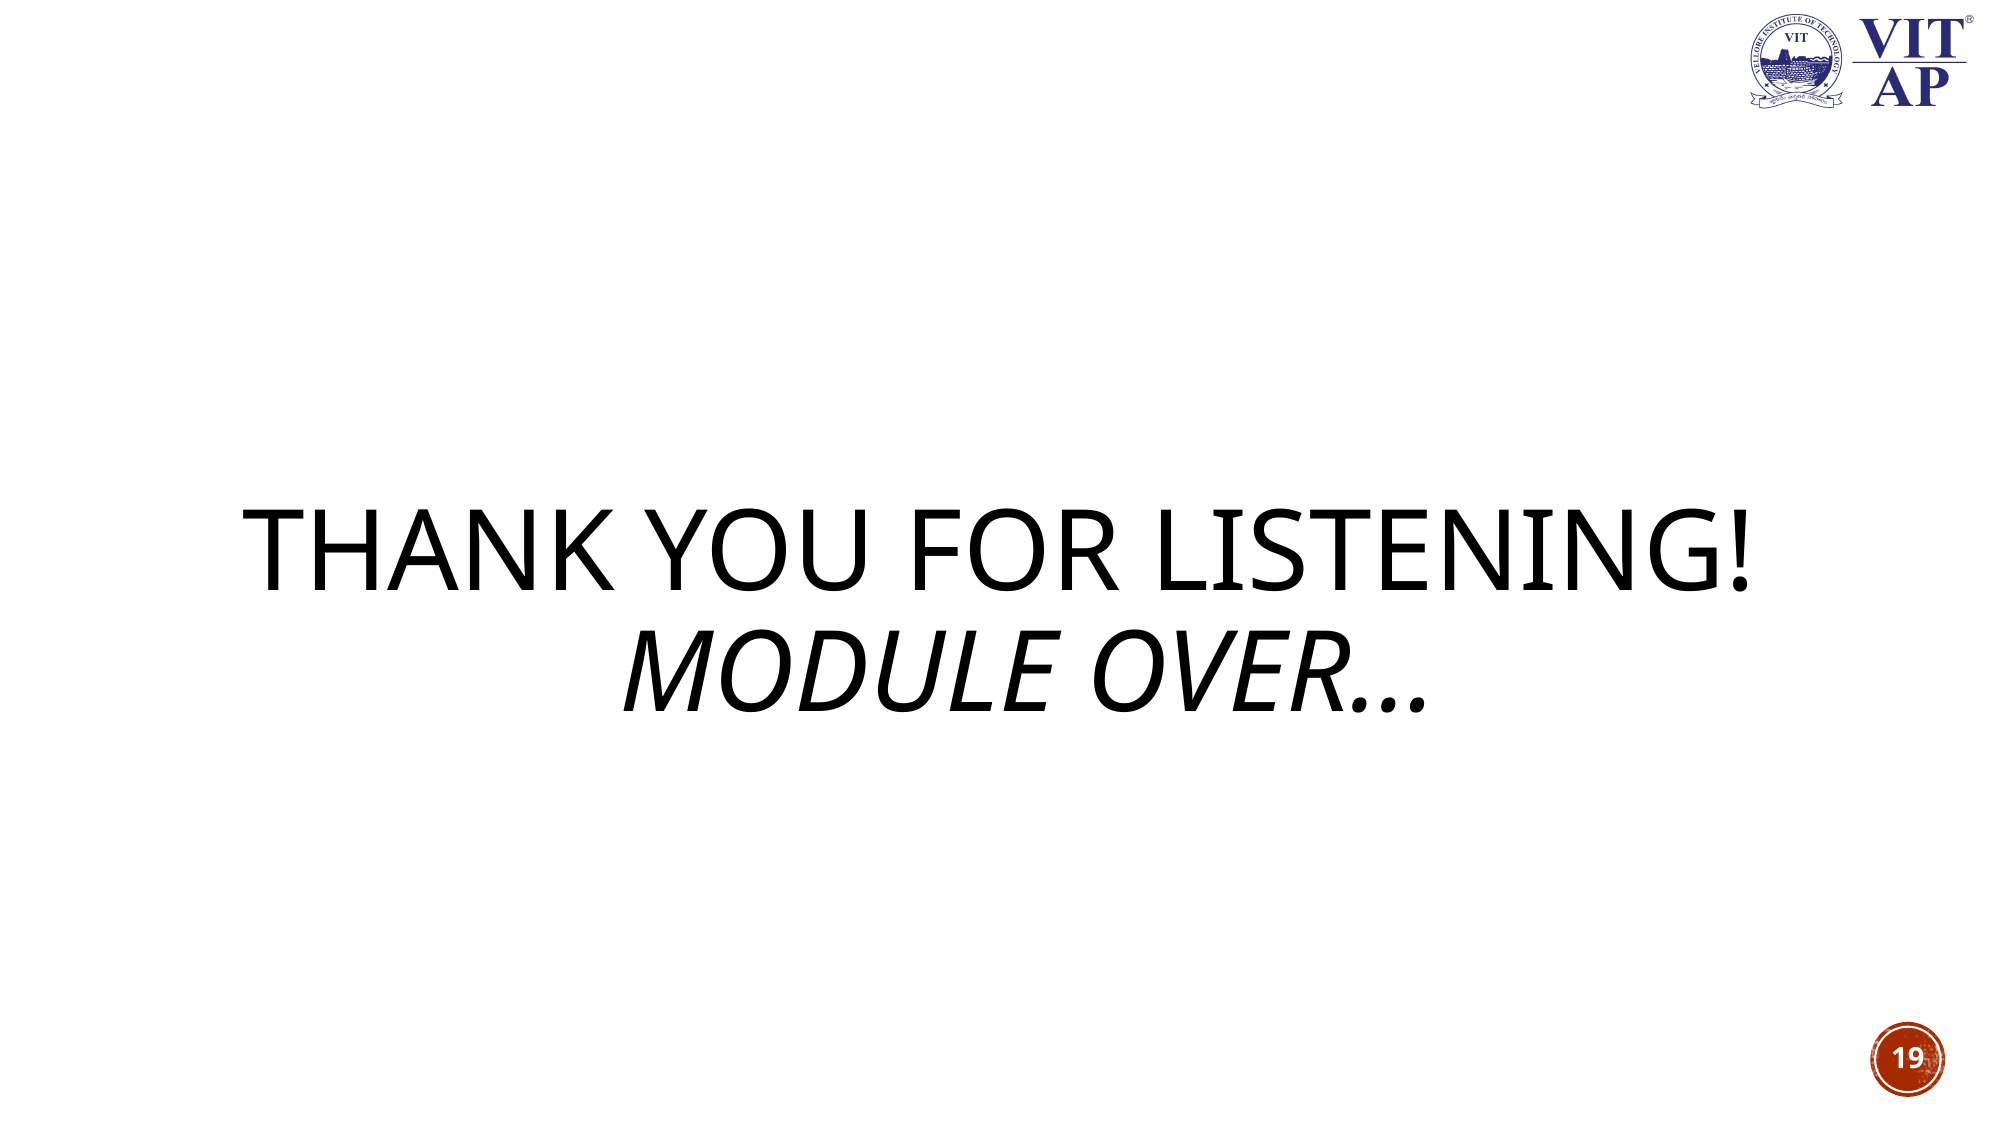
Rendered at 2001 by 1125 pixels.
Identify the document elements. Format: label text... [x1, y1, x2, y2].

picture [1731, 0, 1980, 113]
title Thank you for listening! Module Over… [188, 482, 1839, 747]
slide_number 19 [1855, 1028, 1961, 1089]
